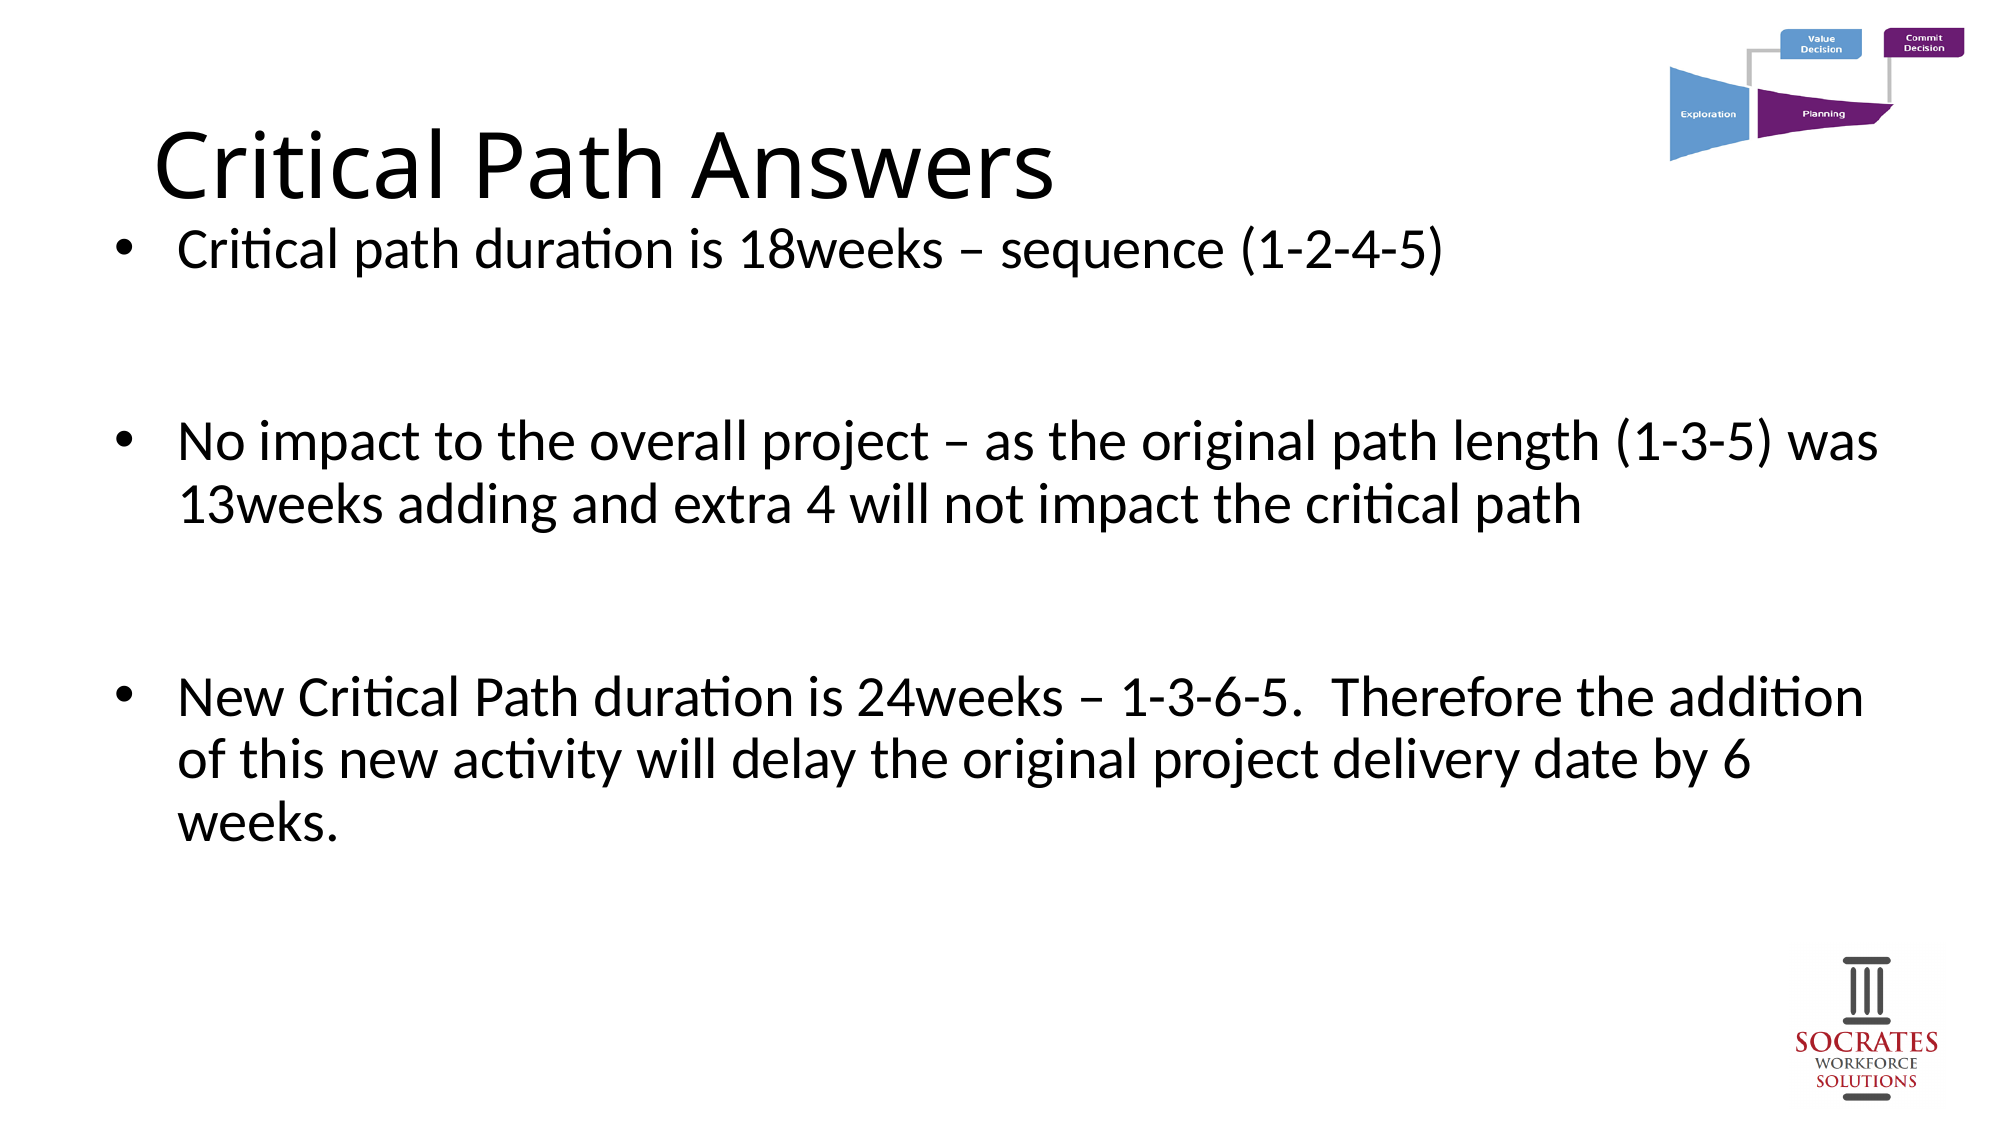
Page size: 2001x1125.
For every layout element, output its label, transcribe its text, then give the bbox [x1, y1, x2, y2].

picture [1789, 942, 1946, 1109]
title Critical Path Answers [137, 59, 1863, 210]
list Critical path duration is 18weeks – sequence (1-2-4-5) No impact to the overall project – as the original path length (1-3-5) was 13weeks adding and extra 4 will not impact the critical path New Critical Path duration is 24weeks – 1-3-6-5. Therefore the addition of this new activity will delay the original project delivery date by 6 weeks. [99, 210, 1900, 1069]
picture [1665, 25, 1970, 166]
slide_number 58 [1412, 1069, 1863, 1103]
